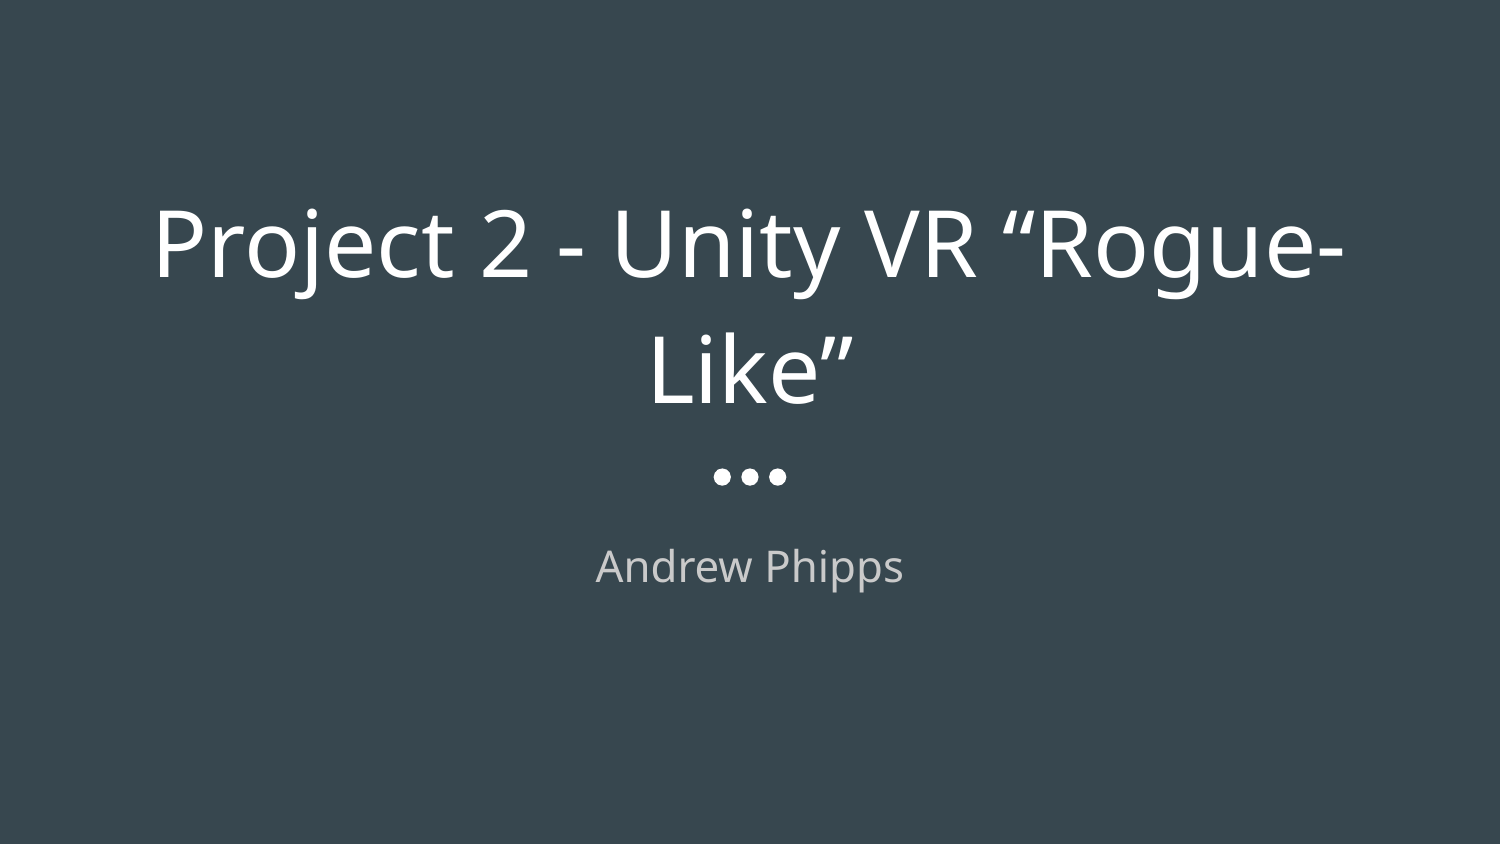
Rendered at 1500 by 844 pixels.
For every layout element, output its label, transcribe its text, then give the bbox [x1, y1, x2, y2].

title Project 2 - Unity VR “Rogue-Like” [110, 162, 1390, 447]
subtitle Andrew Phipps [110, 520, 1390, 651]
